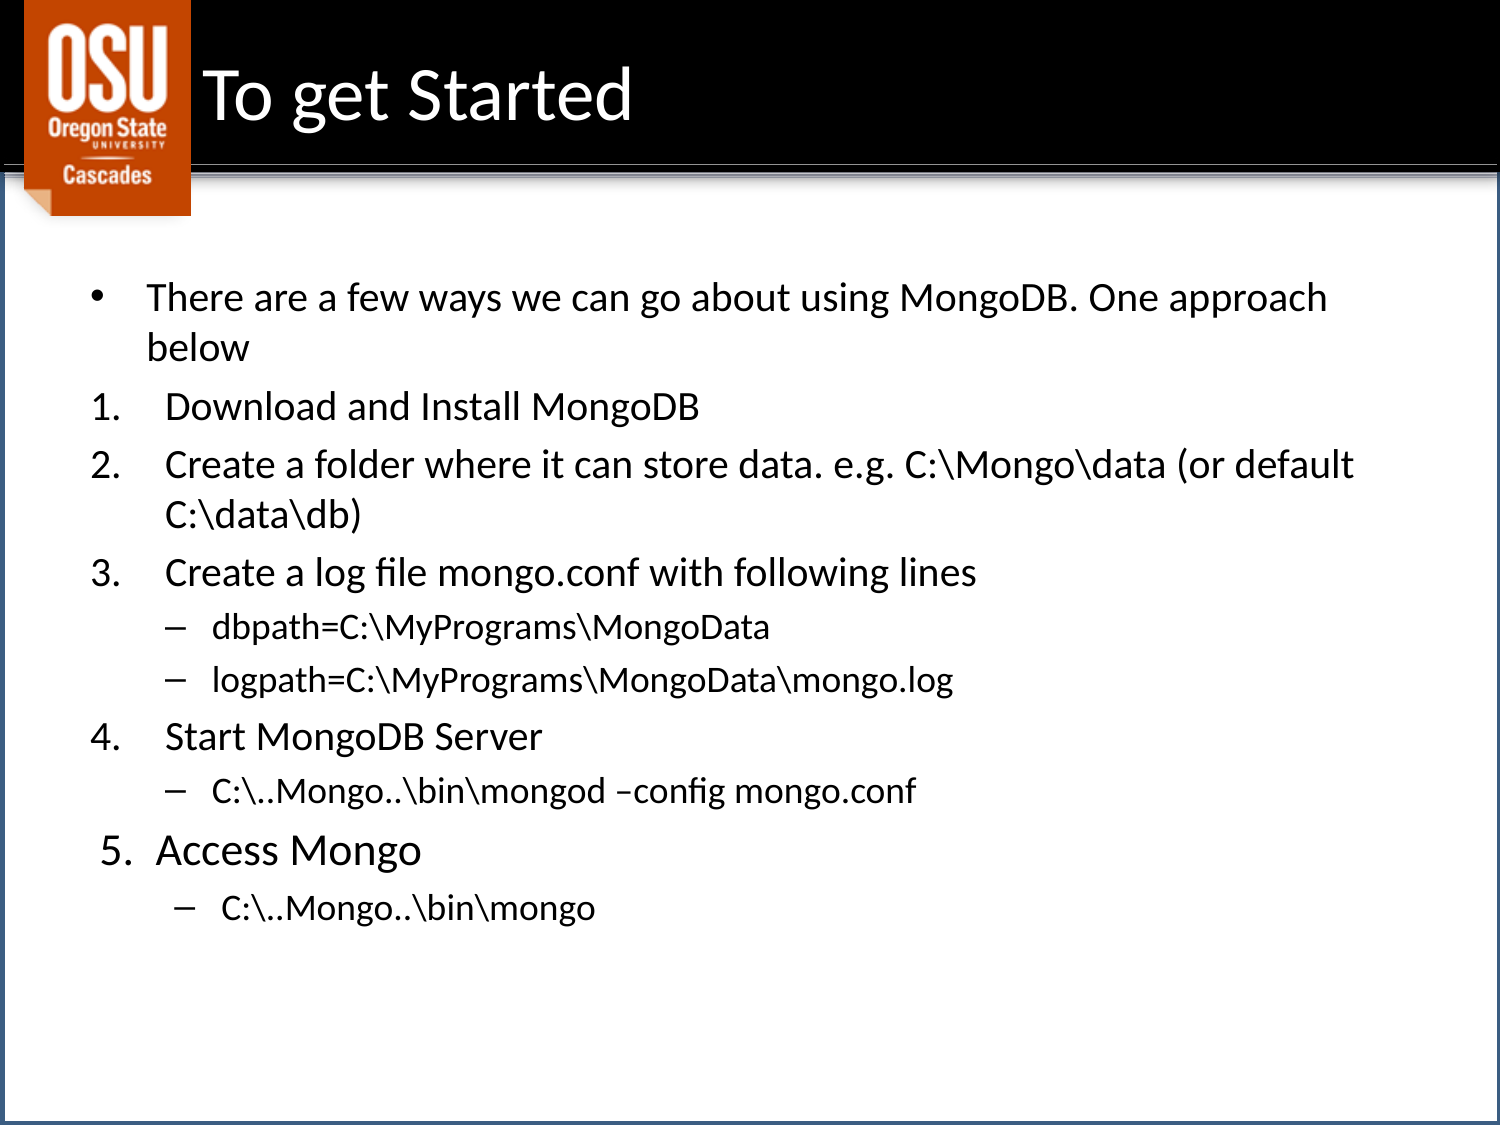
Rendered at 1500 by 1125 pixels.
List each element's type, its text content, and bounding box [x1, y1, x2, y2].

title To get Started [187, 0, 1425, 184]
picture [0, 0, 1500, 1125]
list There are a few ways we can go about using MongoDB. One approach below Download and Install MongoDB Create a folder where it can store data. e.g. C:\Mongo\data (or default C:\data\db) Create a log file mongo.conf with following lines dbpath=C:\MyPrograms\MongoData logpath=C:\MyPrograms\MongoData\mongo.log Start MongoDB Server C:\..Mongo..\bin\mongod –config mongo.conf Access Mongo C:\..Mongo..\bin\mongo [75, 262, 1425, 1005]
